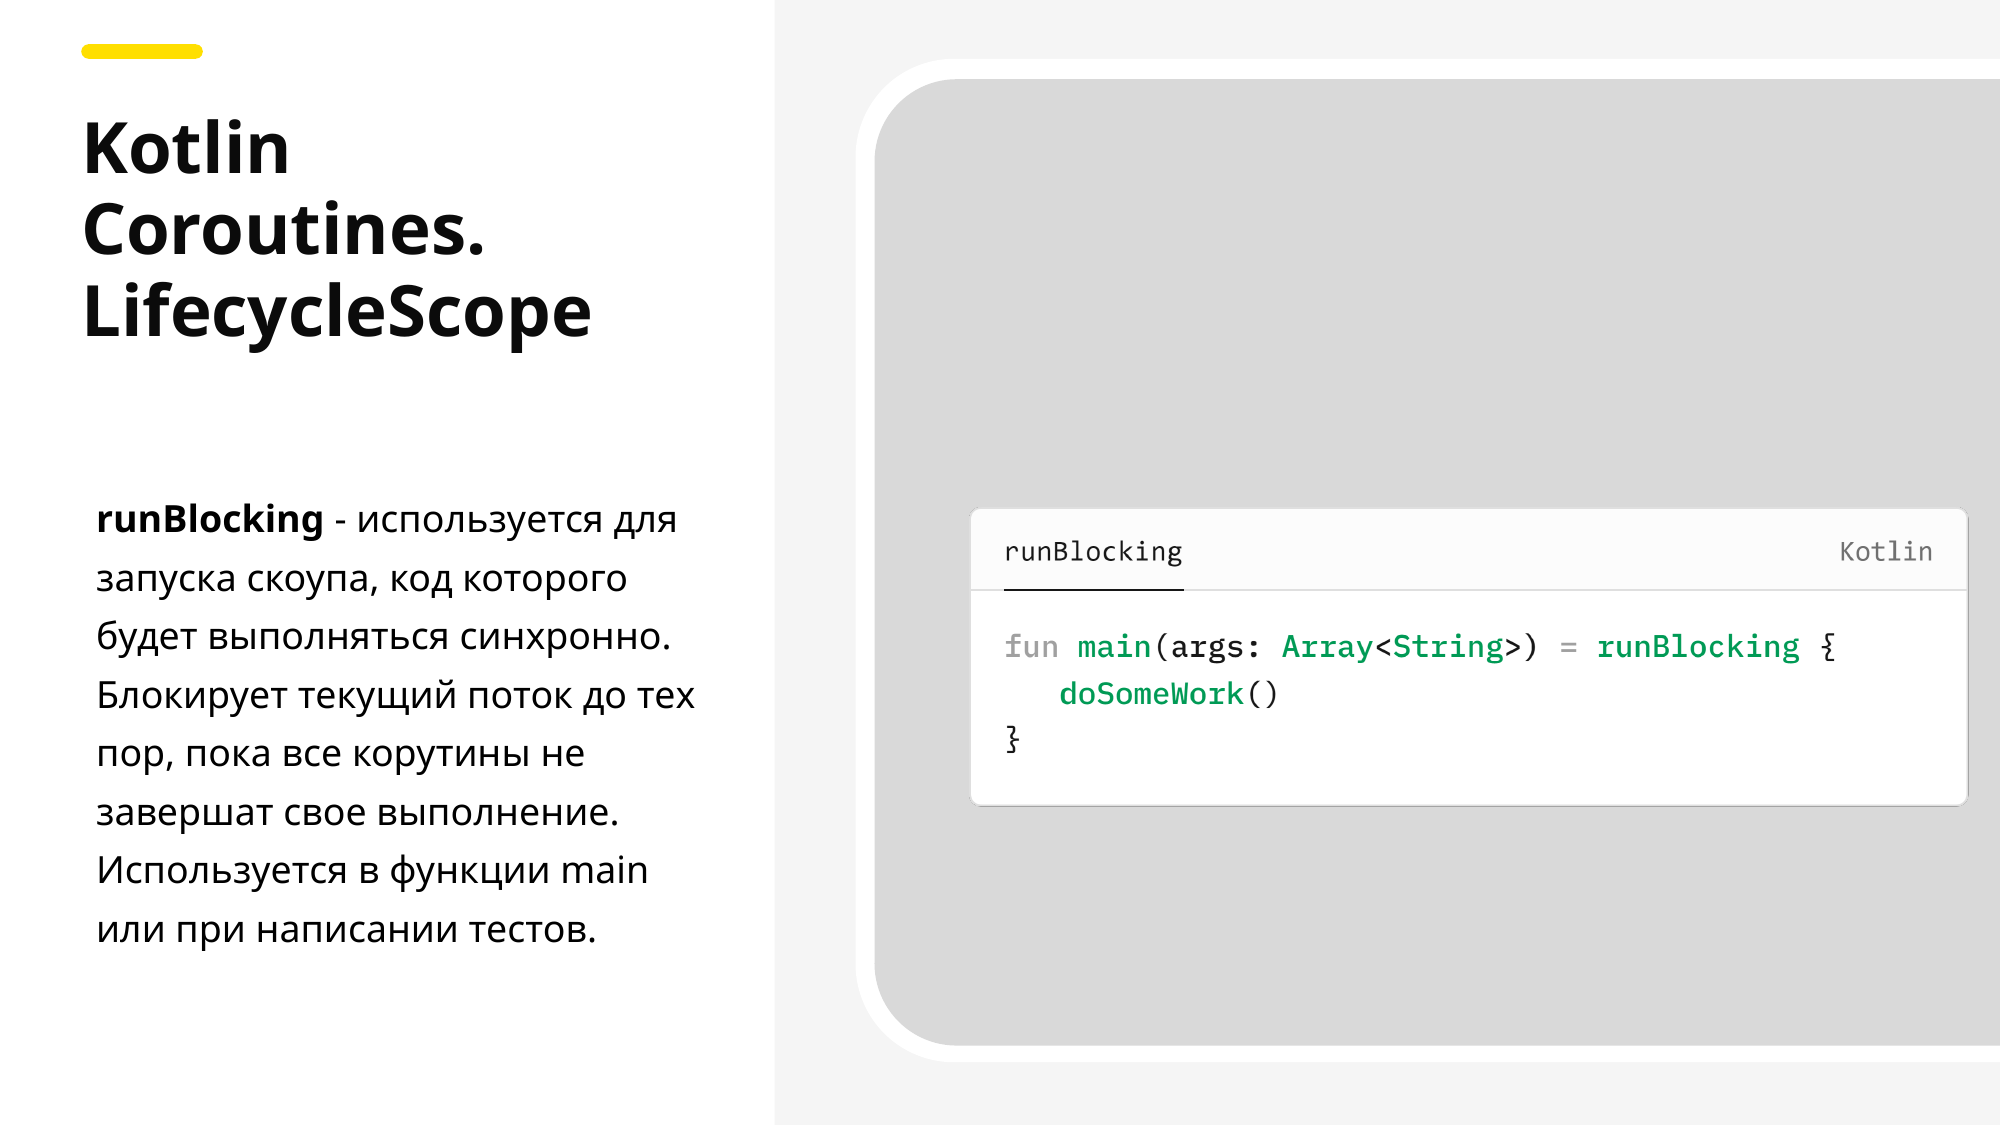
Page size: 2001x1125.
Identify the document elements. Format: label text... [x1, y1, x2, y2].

text_box [80, 43, 204, 60]
text_box runBlocking - используется для запуска скоупа, код которого будет выполняться синхронно. Блокирует текущий поток до тех пор, пока все корутины не завершат свое выполнение. Используется в функции main или при написании тестов. [81, 474, 739, 972]
text_box [873, 78, 2000, 1047]
text_box [774, 0, 2000, 1125]
text_box [854, 58, 2000, 1063]
text_box Kotlin Coroutines. LifecycleScope [81, 108, 642, 298]
picture [936, 474, 2000, 839]
